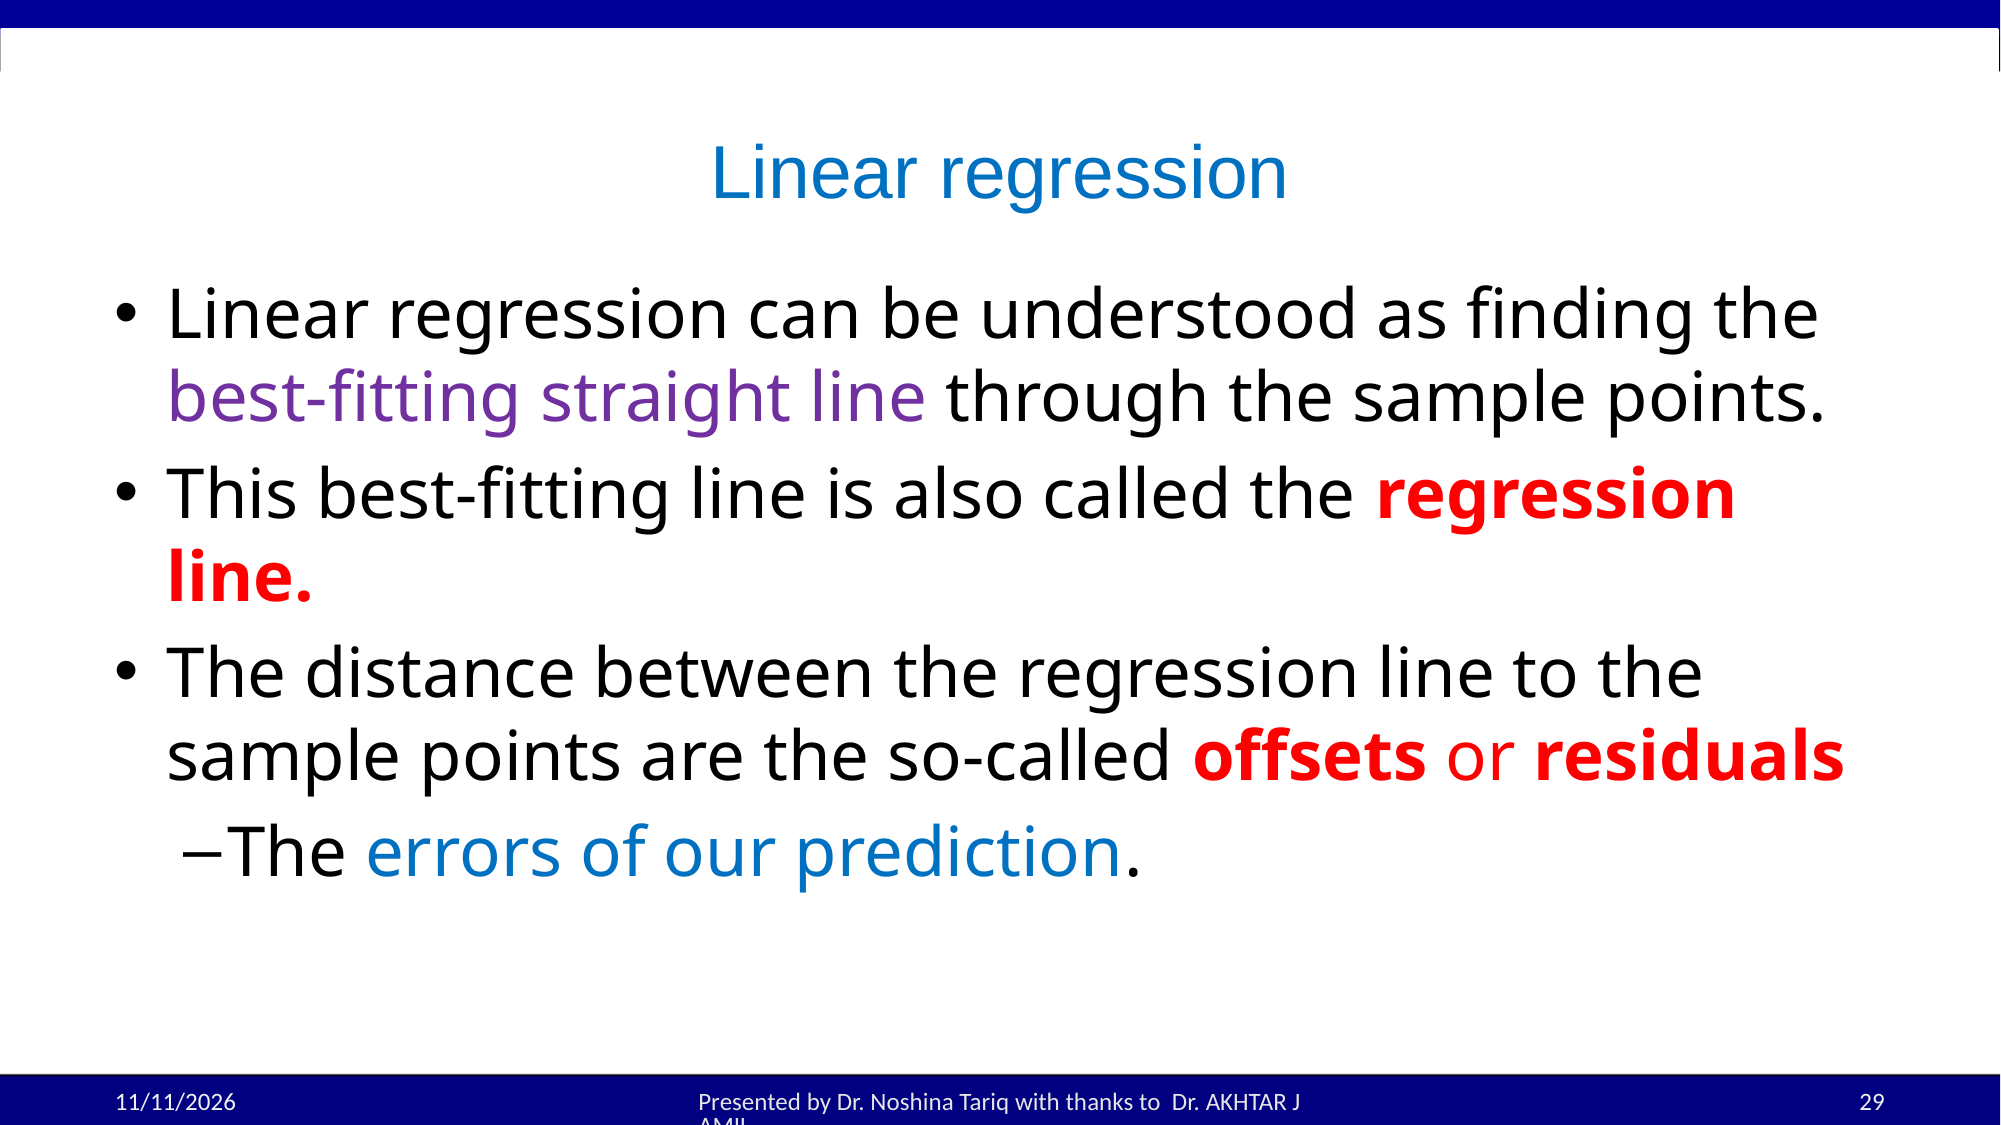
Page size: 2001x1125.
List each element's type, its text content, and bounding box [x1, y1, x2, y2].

list Linear regression can be understood as finding the best-fitting straight line through the sample points. This best-fitting line is also called the regression line. The distance between the regression line to the sample points are the so-called offsets or residuals The errors of our prediction. [99, 262, 1900, 1005]
picture [0, 0, 2001, 1125]
slide_number 29 [1433, 1062, 1900, 1125]
title Linear regression [99, 99, 1900, 238]
slide_number 28-Aug-25 [99, 1062, 567, 1125]
footer Presented by Dr. Noshina Tariq with thanks to Dr. AKHTAR JAMIL [683, 1062, 1317, 1125]
